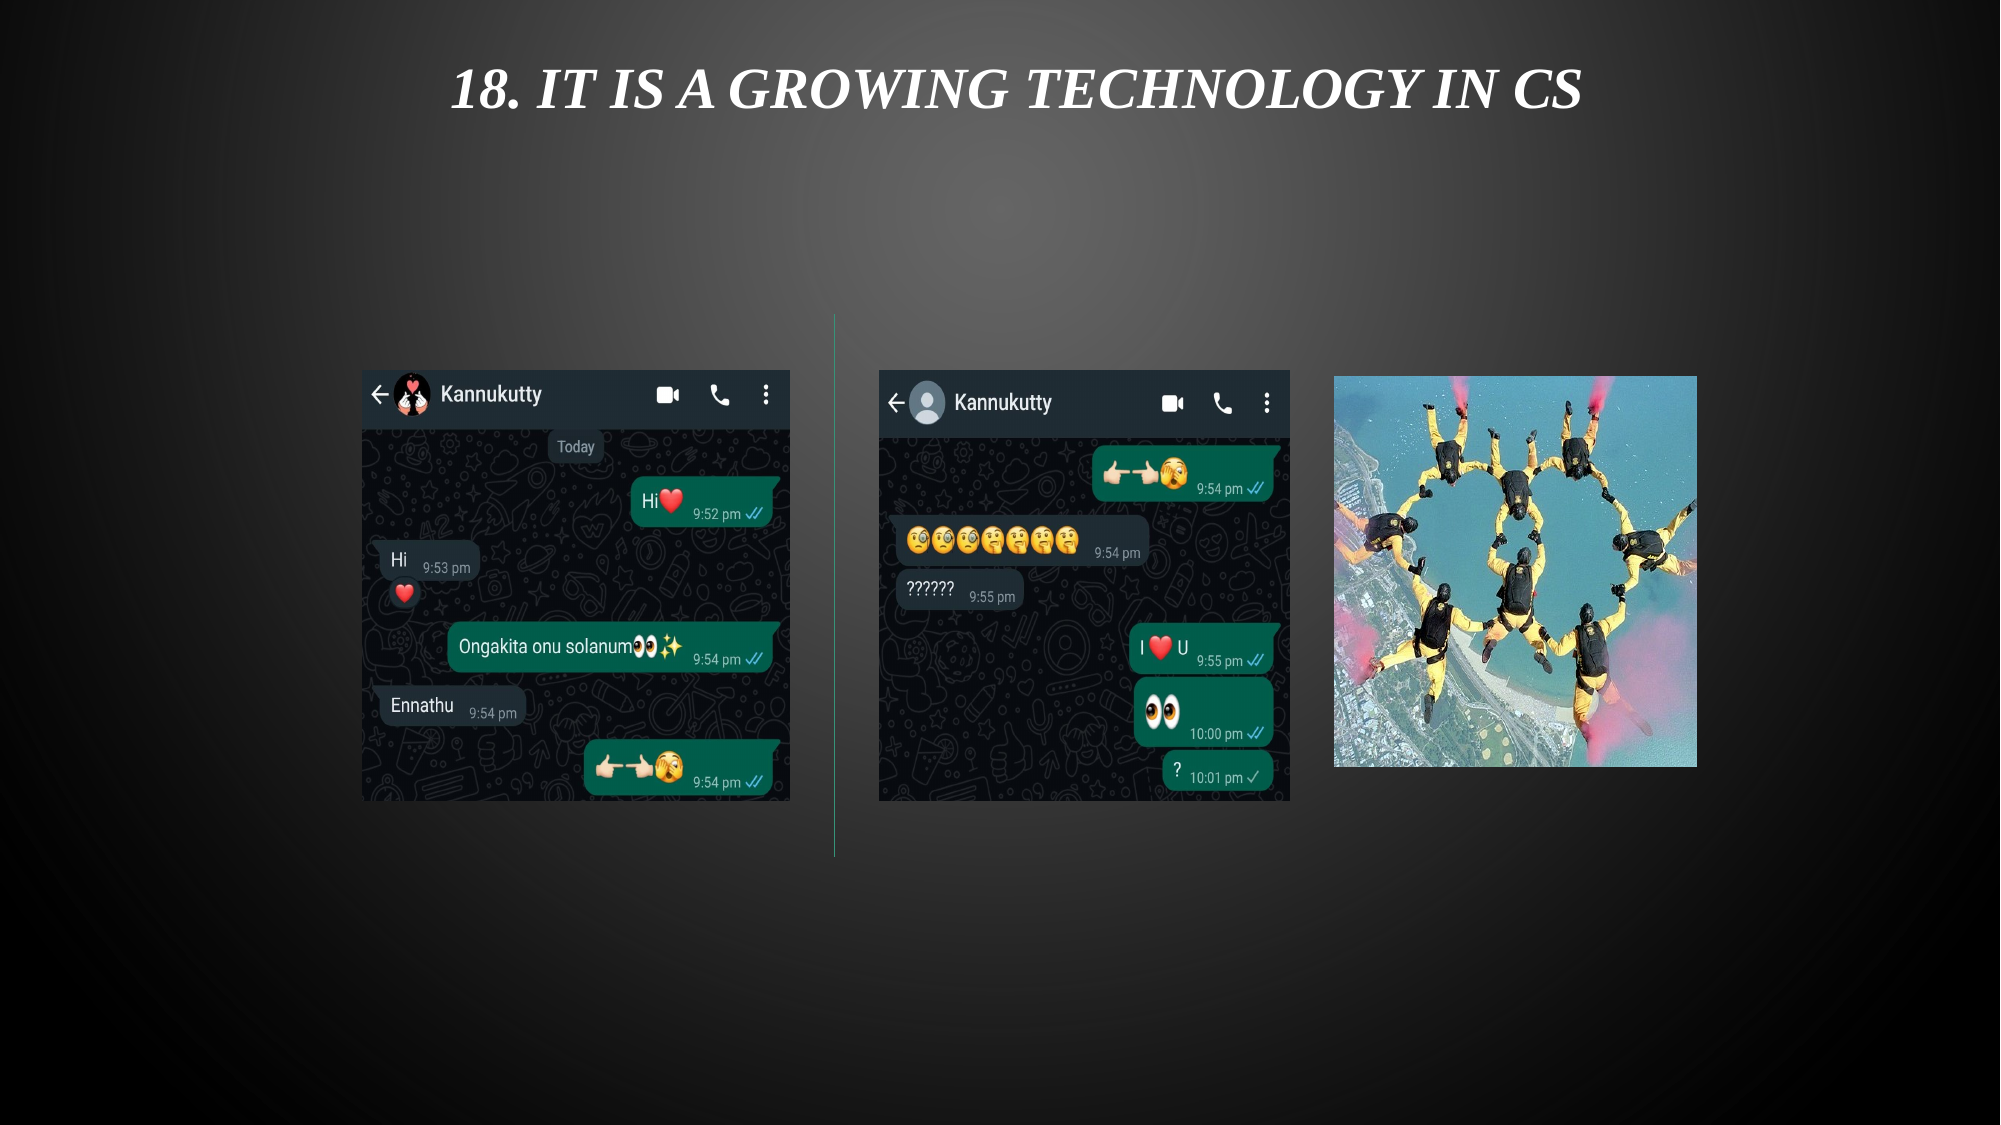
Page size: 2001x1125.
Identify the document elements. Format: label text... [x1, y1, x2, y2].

title 18. It is a Growing Technology in CS [380, 49, 1656, 200]
picture [0, 0, 2000, 1125]
